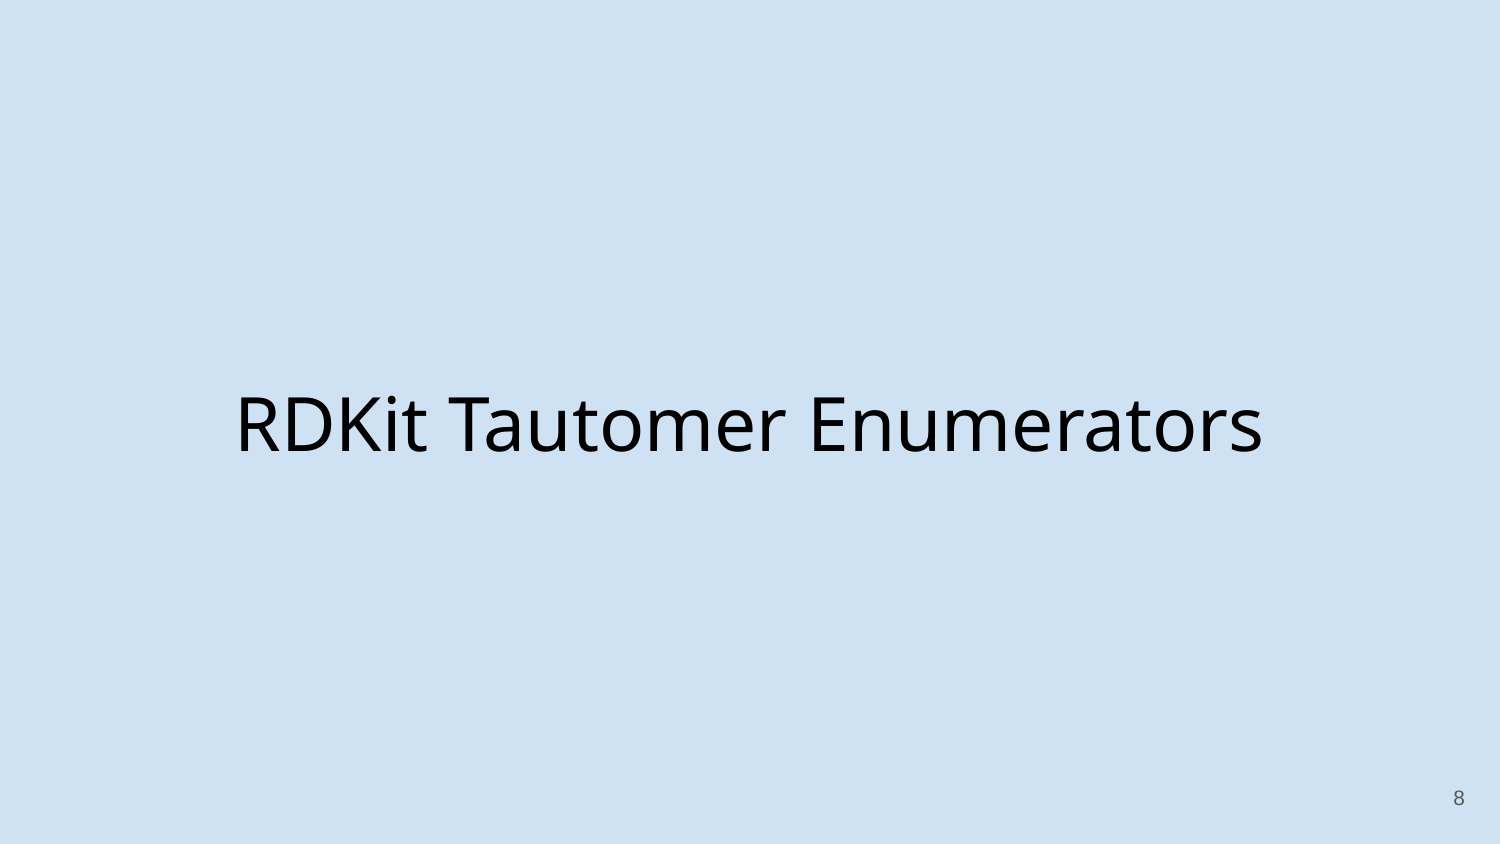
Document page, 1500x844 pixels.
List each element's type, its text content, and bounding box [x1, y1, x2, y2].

slide_number ‹#› [1389, 764, 1480, 830]
title RDKit Tautomer Enumerators [51, 352, 1449, 491]
